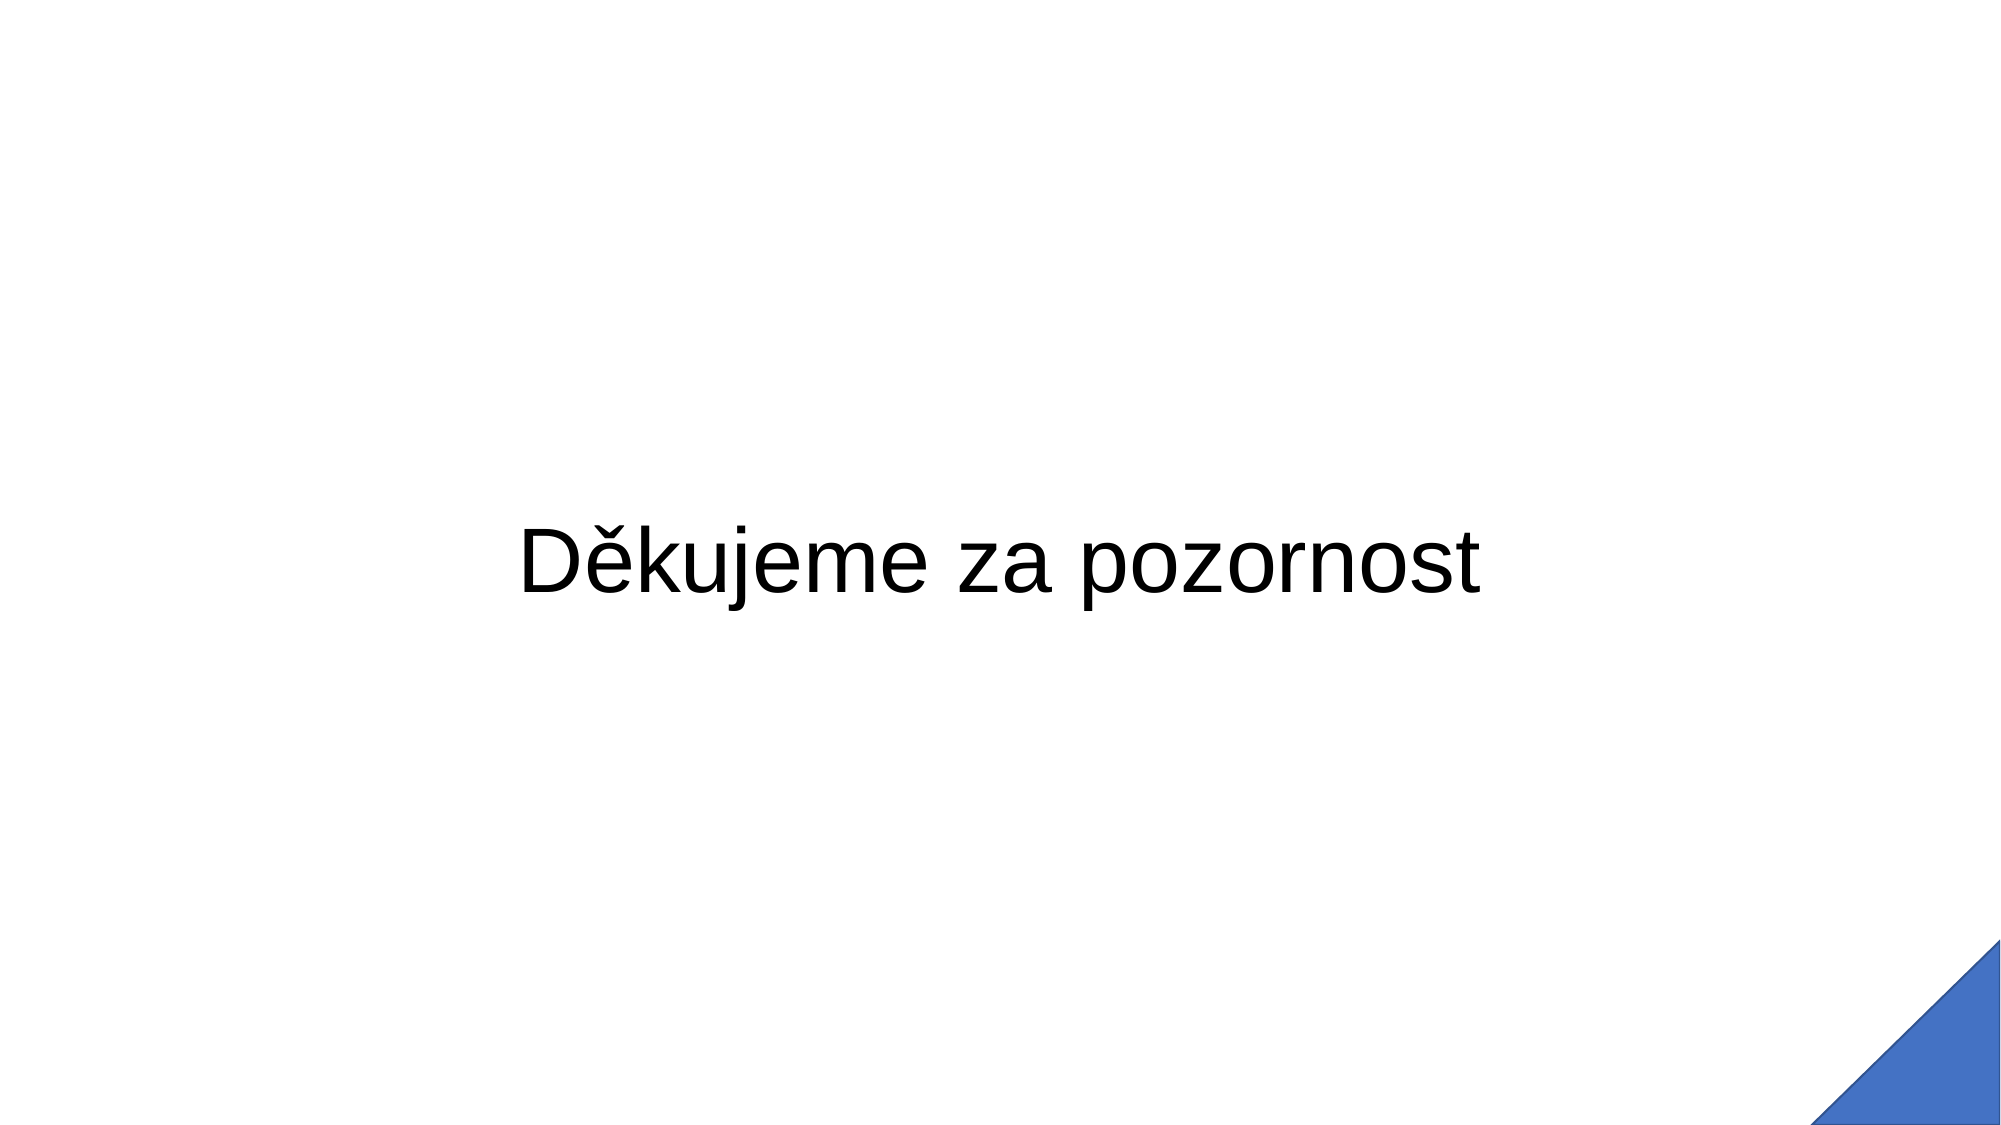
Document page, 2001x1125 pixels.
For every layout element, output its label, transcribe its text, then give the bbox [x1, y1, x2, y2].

title Děkujeme za pozornost [137, 453, 1863, 672]
